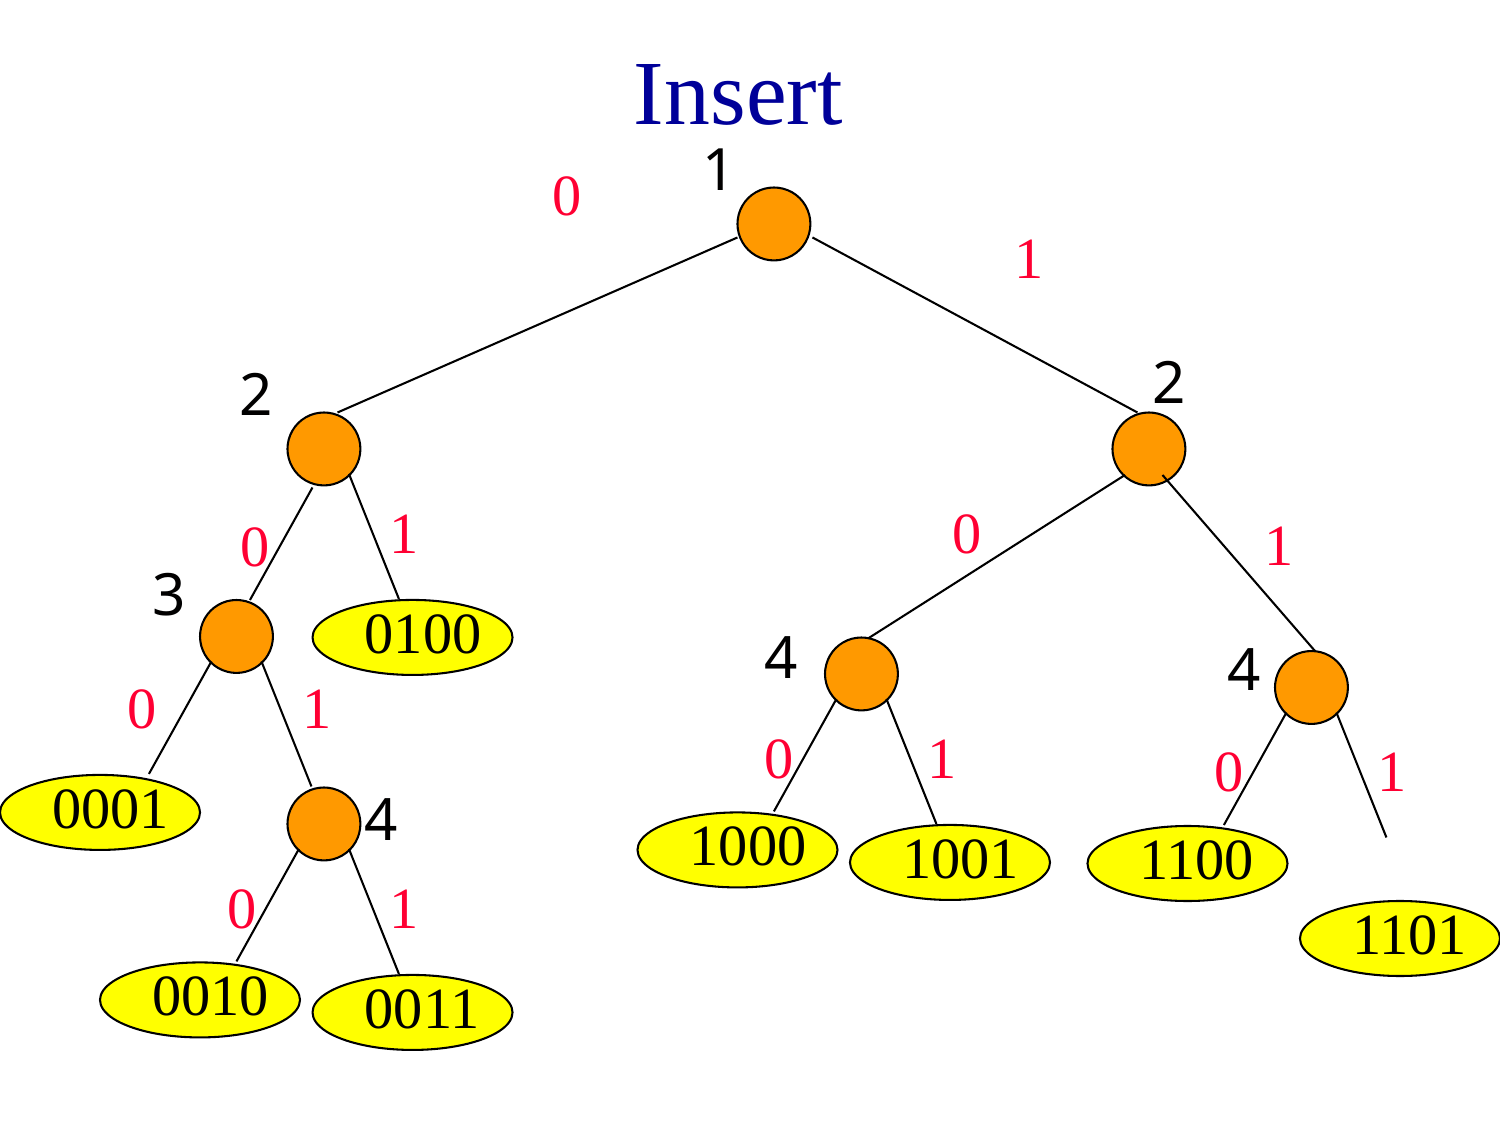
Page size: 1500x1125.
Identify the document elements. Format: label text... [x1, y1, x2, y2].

text_box 1 [374, 487, 450, 573]
text_box 2 [225, 350, 325, 435]
text_box [1284, 651, 1348, 724]
text_box 1 [912, 712, 988, 798]
text_box 0 [749, 712, 825, 798]
text_box [834, 637, 898, 711]
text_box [1199, 712, 1287, 826]
text_box 4 [750, 612, 850, 698]
text_box 1 [374, 862, 450, 948]
text_box 0 [226, 501, 301, 586]
text_box 0 [937, 487, 1013, 573]
text_box 0 [112, 662, 188, 748]
text_box 1 [287, 662, 363, 748]
text_box 1 [687, 125, 788, 210]
text_box 4 [350, 774, 450, 860]
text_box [1336, 712, 1438, 838]
text_box 1 [1249, 500, 1325, 585]
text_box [849, 812, 1063, 901]
text_box 0 [212, 862, 288, 948]
text_box [200, 600, 273, 673]
text_box 1 [999, 212, 1075, 298]
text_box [637, 799, 851, 888]
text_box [312, 962, 526, 1051]
title Insert [112, 24, 1388, 150]
text_box [737, 190, 811, 261]
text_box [0, 762, 213, 851]
text_box 0 [537, 149, 613, 235]
text_box 2 [1137, 337, 1238, 423]
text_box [99, 949, 313, 1038]
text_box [1299, 888, 1500, 977]
text_box 4 [1212, 624, 1313, 710]
text_box [1112, 414, 1186, 486]
text_box 3 [137, 549, 238, 635]
text_box [287, 787, 350, 861]
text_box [1087, 813, 1301, 902]
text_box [312, 587, 526, 676]
text_box [287, 412, 361, 486]
